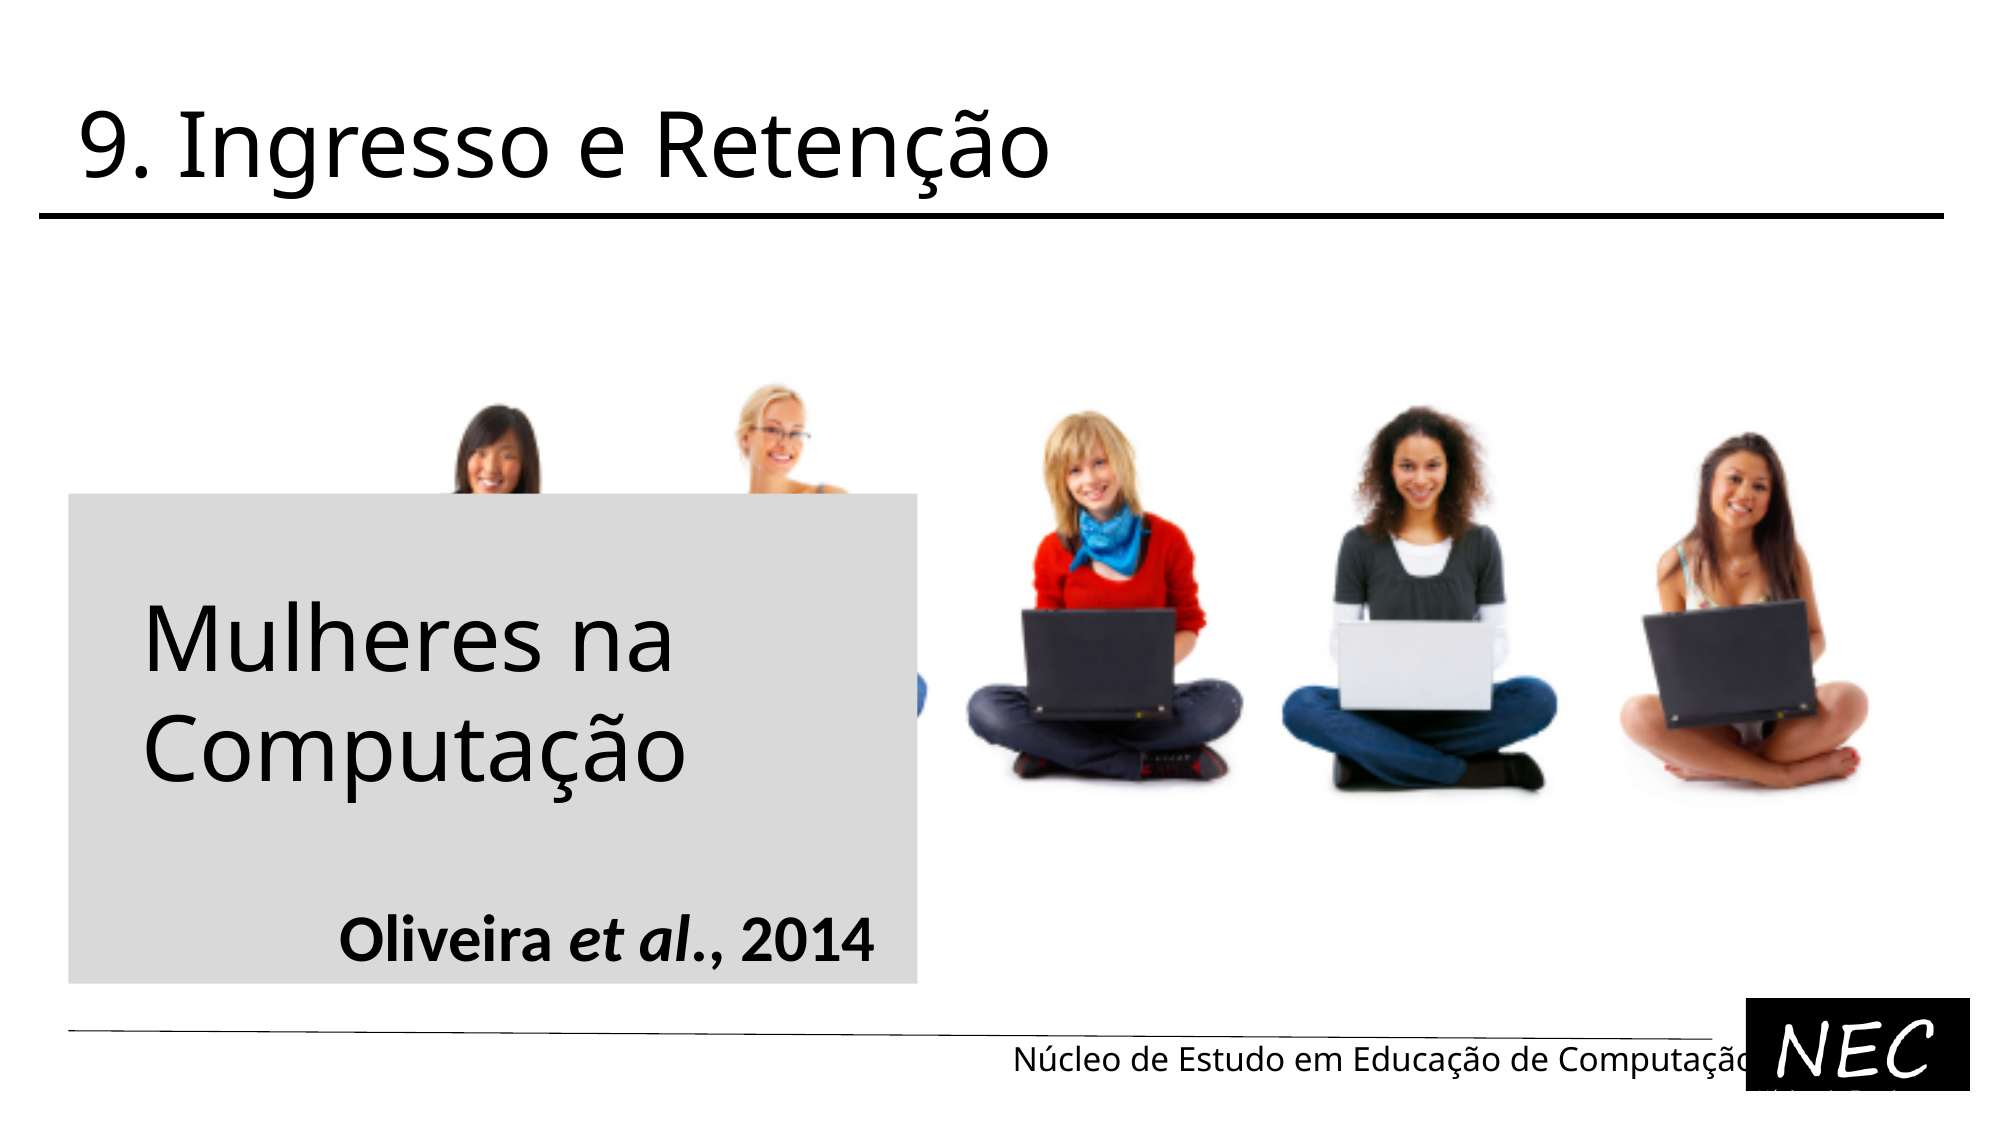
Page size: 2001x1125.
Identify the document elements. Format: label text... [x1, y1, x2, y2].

text_box 9. Ingresso e Retenção [62, 78, 1069, 204]
text_box [67, 493, 918, 985]
text_box Oliveira et al., 2014 [324, 887, 891, 983]
text_box Mulheres na Computação [126, 572, 308, 808]
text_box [68, 1030, 1713, 1040]
text_box Núcleo de Estudo em Educação de Computação [997, 1030, 1745, 1086]
picture [308, 346, 1895, 872]
picture [1745, 998, 1970, 1091]
